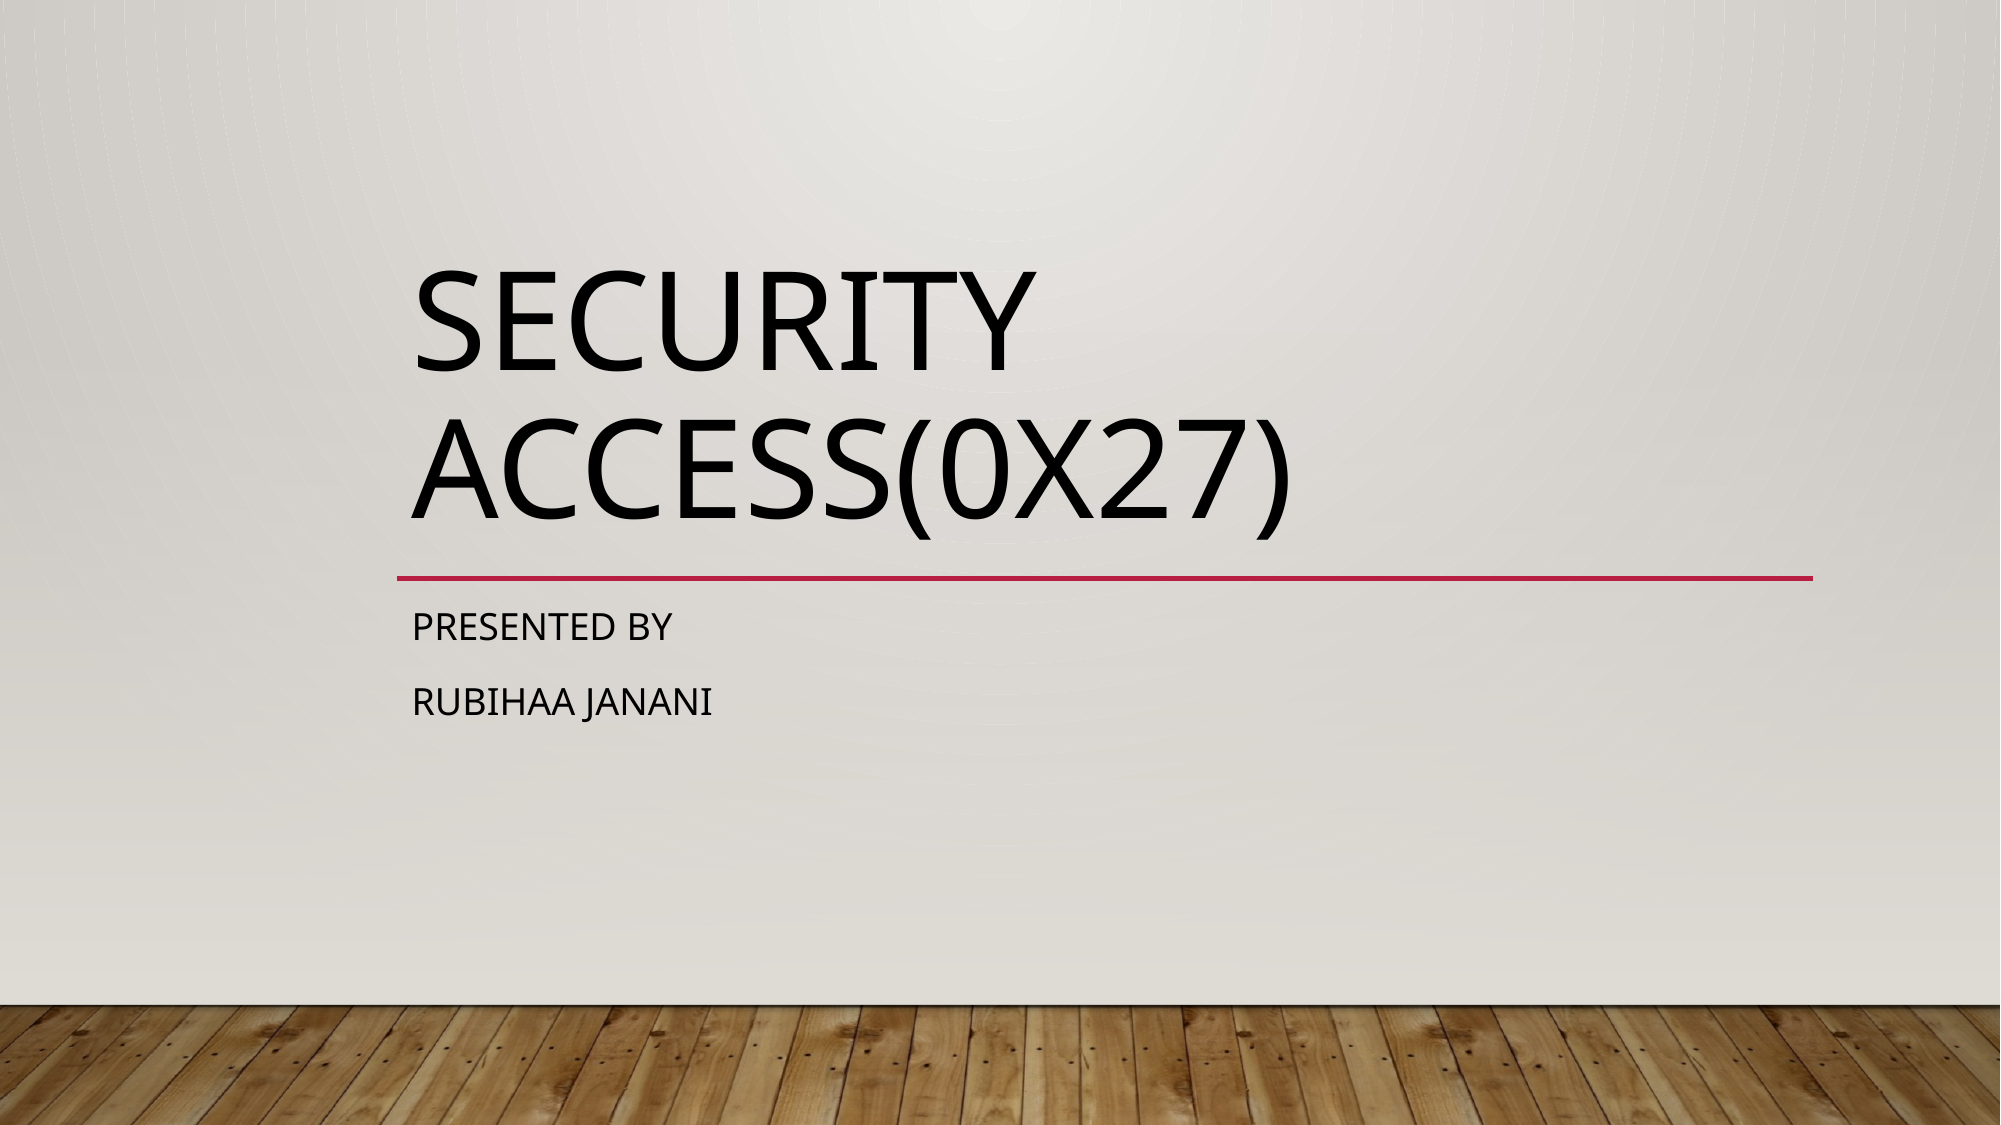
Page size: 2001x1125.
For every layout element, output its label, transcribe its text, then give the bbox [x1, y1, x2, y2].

subtitle Presented By Rubihaa janani [396, 579, 1814, 740]
picture [0, 1005, 2000, 1125]
title Security Access(0x27) [396, 131, 1814, 549]
